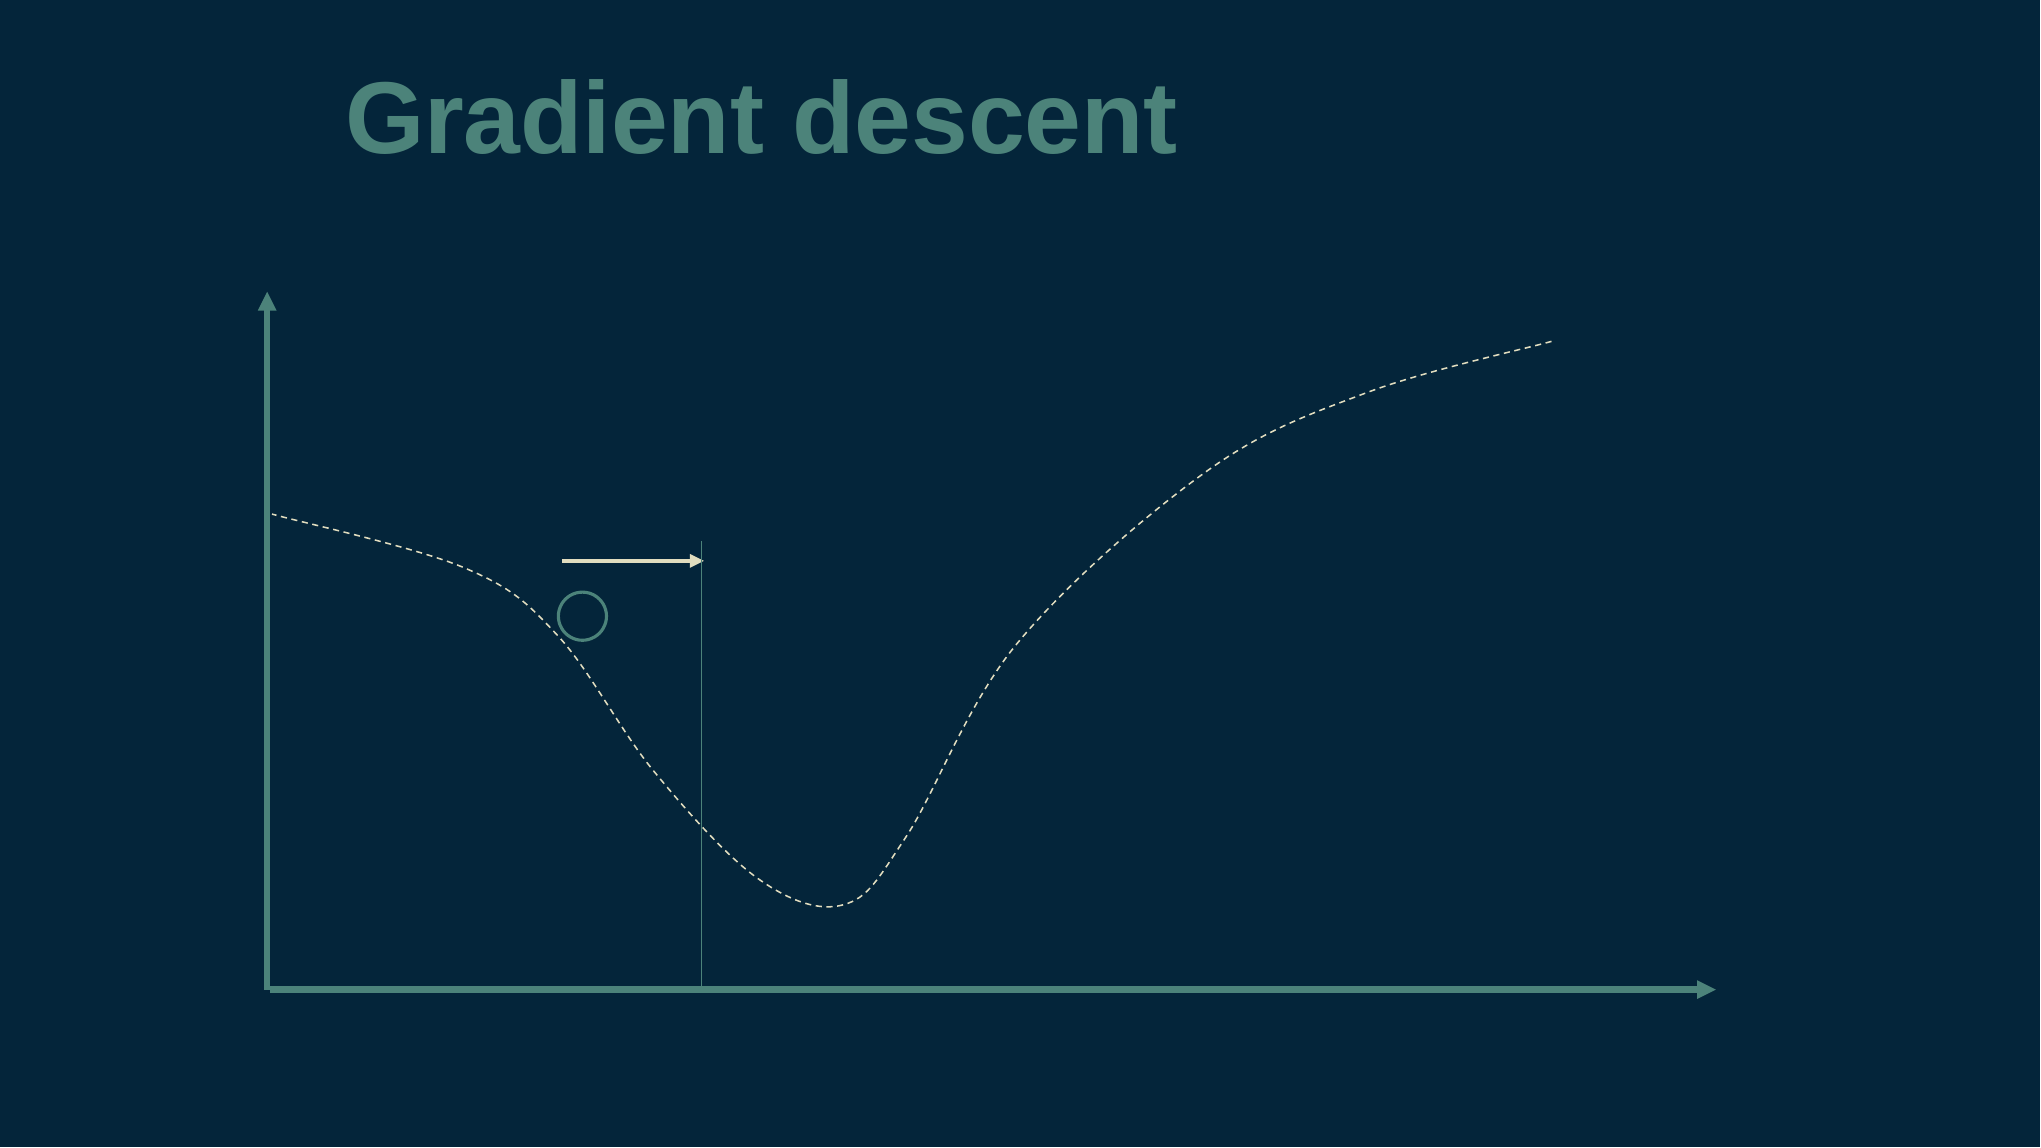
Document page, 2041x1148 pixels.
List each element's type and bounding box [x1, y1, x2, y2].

text_box [272, 341, 1552, 988]
title [324, 31, 1569, 159]
